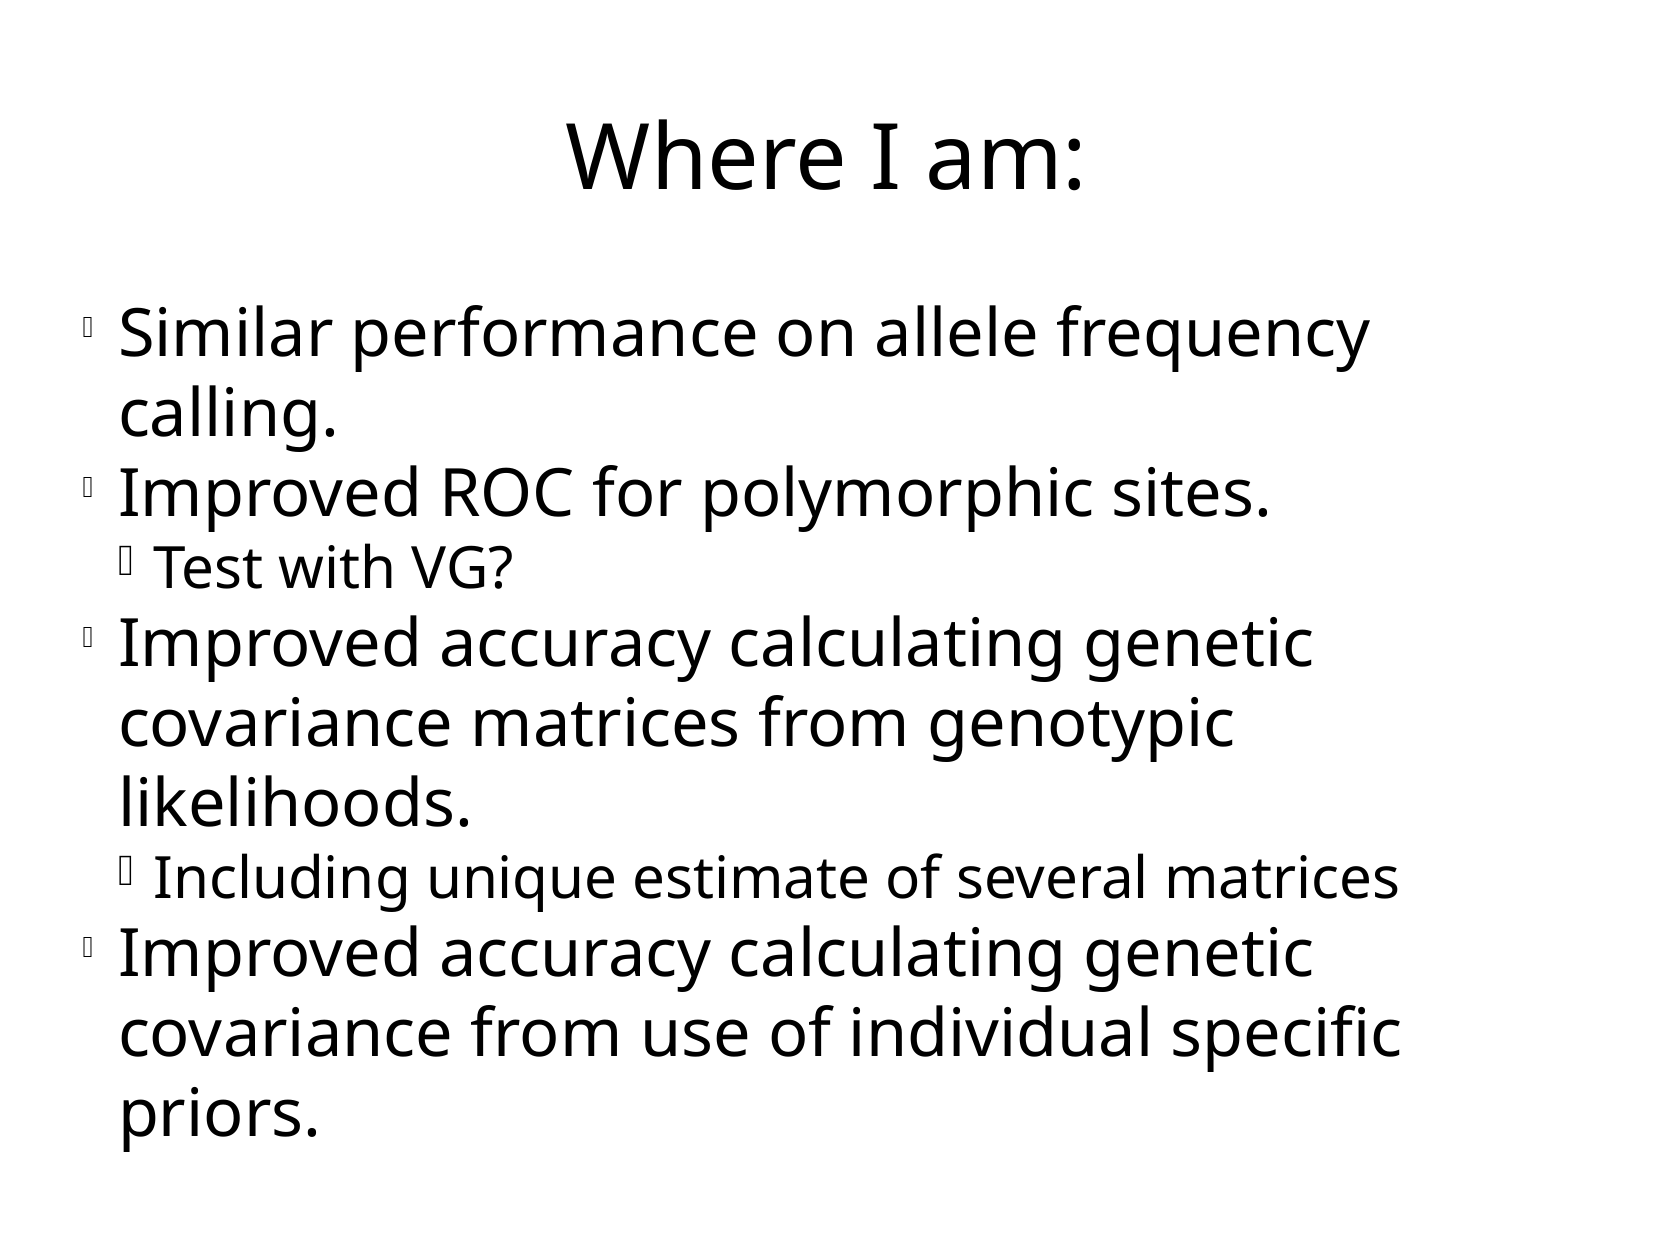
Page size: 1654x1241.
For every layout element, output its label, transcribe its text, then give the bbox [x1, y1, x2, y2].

text_box Similar performance on allele frequency calling. Improved ROC for polymorphic sites. Test with VG? Improved accuracy calculating genetic covariance matrices from genotypic likelihoods. Including unique estimate of several matrices Improved accuracy calculating genetic covariance from use of individual specific priors. [82, 290, 1571, 1010]
text_box Where I am: [82, 49, 1571, 257]
